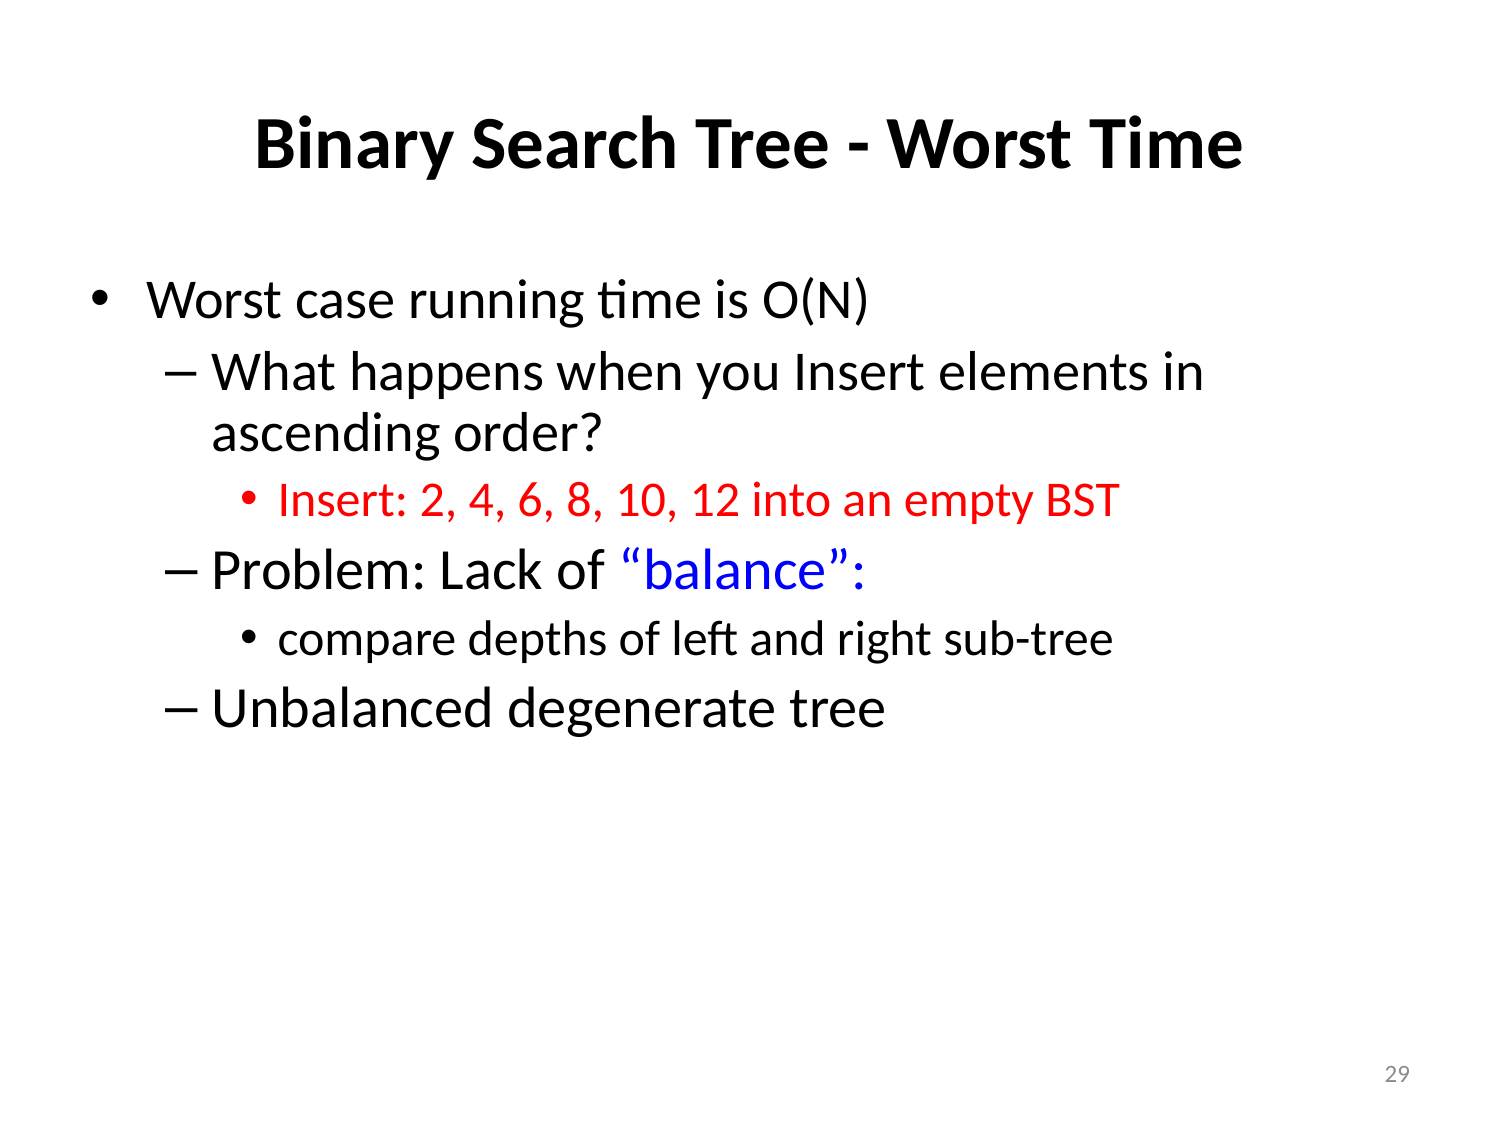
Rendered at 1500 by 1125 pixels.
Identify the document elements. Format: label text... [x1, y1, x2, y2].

slide_number 29 [1074, 1042, 1425, 1103]
list Worst case running time is O(N) What happens when you Insert elements in ascending order? Insert: 2, 4, 6, 8, 10, 12 into an empty BST Problem: Lack of “balance”: compare depths of left and right sub-tree Unbalanced degenerate tree [75, 262, 1425, 1005]
title Binary Search Tree - Worst Time [75, 45, 1425, 233]
